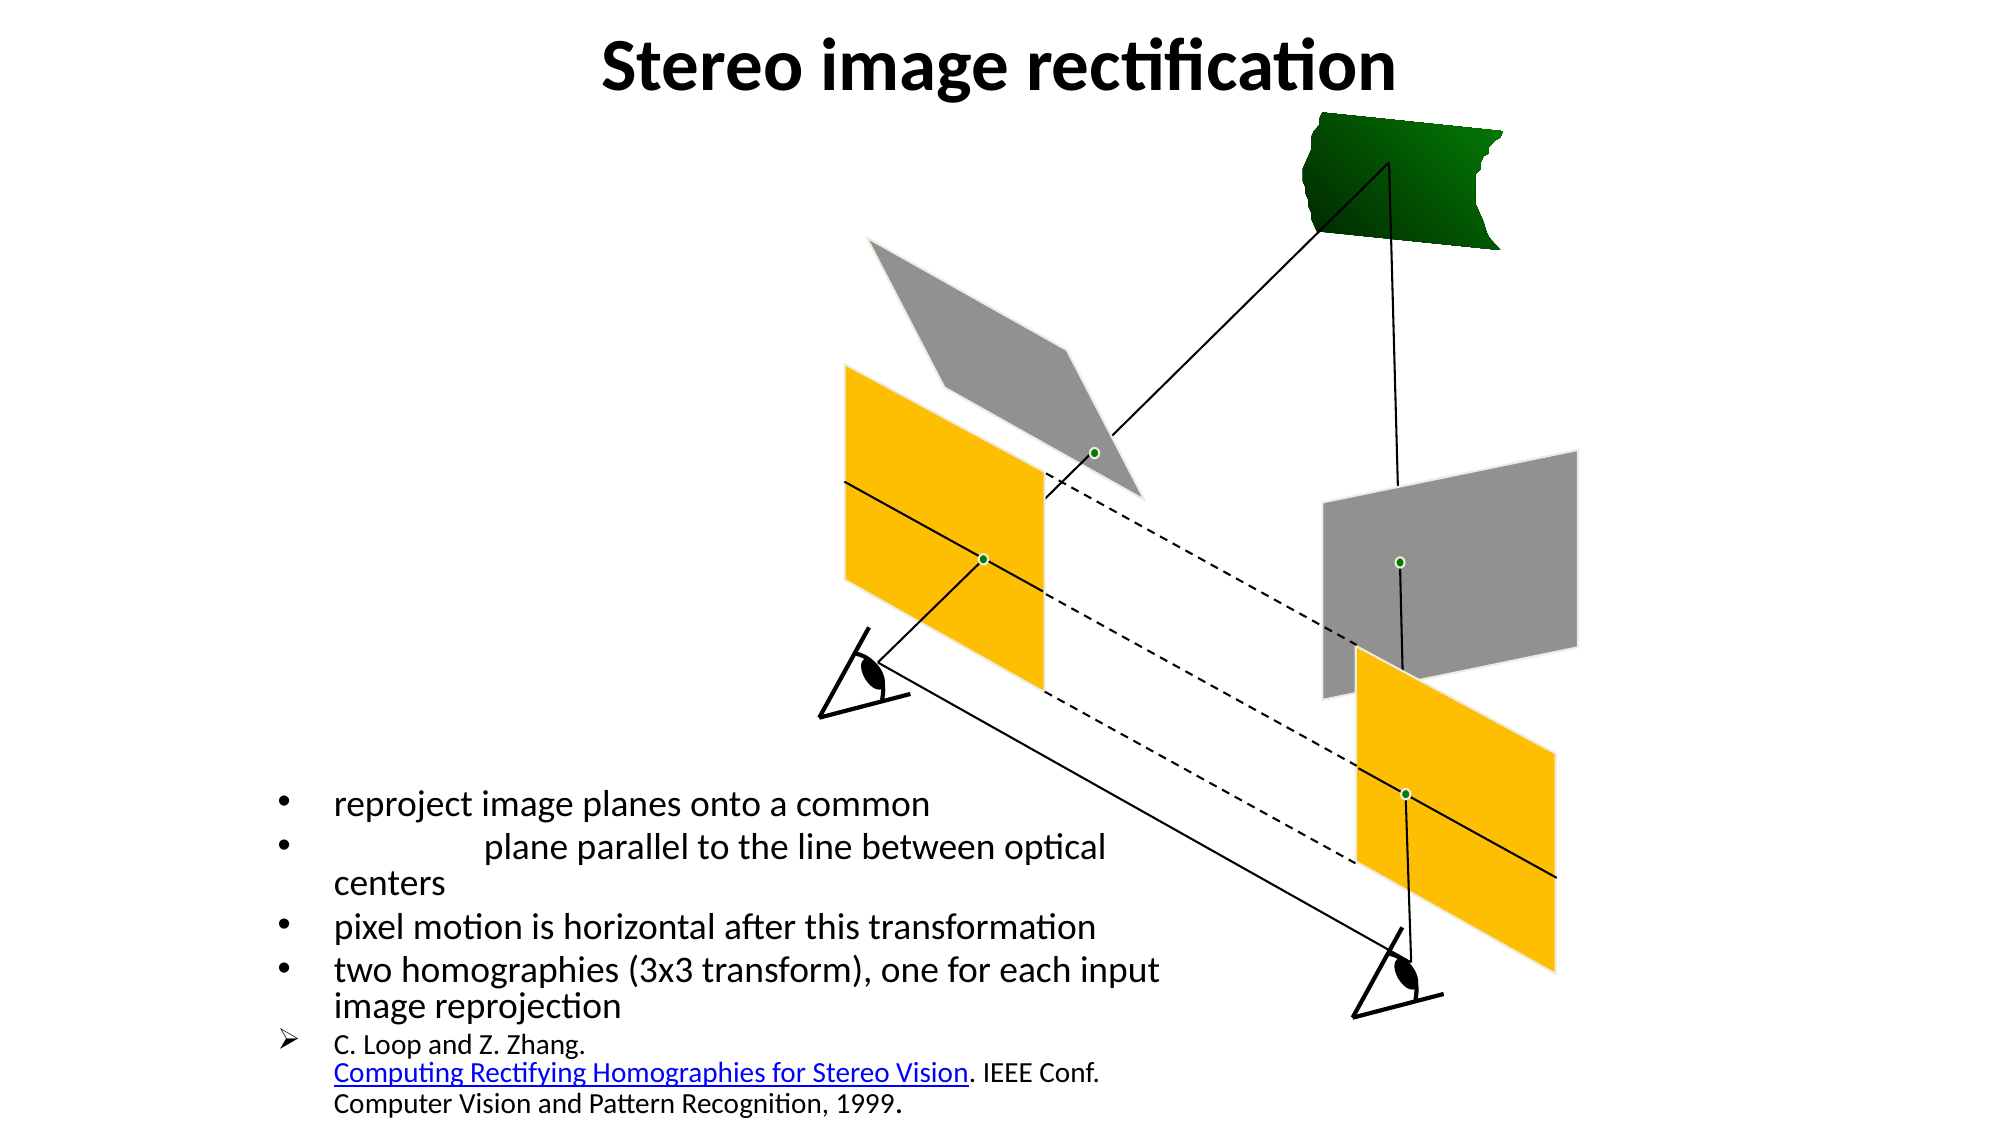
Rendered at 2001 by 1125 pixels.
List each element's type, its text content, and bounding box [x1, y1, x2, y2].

text_box [1352, 954, 1417, 1017]
list reproject image planes onto a common plane parallel to the line between optical centers pixel motion is horizontal after this transformation two homographies (3x3 transform), one for each input image reprojection C. Loop and Z. Zhang. Computing Rectifying Homographies for Stereo Vision. IEEE Conf. Computer Vision and Pattern Recognition, 1999. [262, 779, 1238, 1110]
text_box [1302, 154, 1501, 250]
text_box [1355, 645, 1556, 974]
text_box [820, 654, 884, 717]
title Stereo image rectification [324, 0, 1675, 154]
text_box [844, 364, 1045, 693]
text_box [866, 237, 1145, 500]
text_box [1395, 959, 1418, 989]
text_box [1381, 953, 1417, 999]
text_box [848, 653, 884, 699]
text_box [1401, 788, 1411, 800]
text_box [1322, 449, 1578, 700]
text_box [1395, 557, 1405, 568]
text_box [862, 659, 884, 689]
text_box [1089, 447, 1100, 459]
text_box [978, 554, 989, 565]
